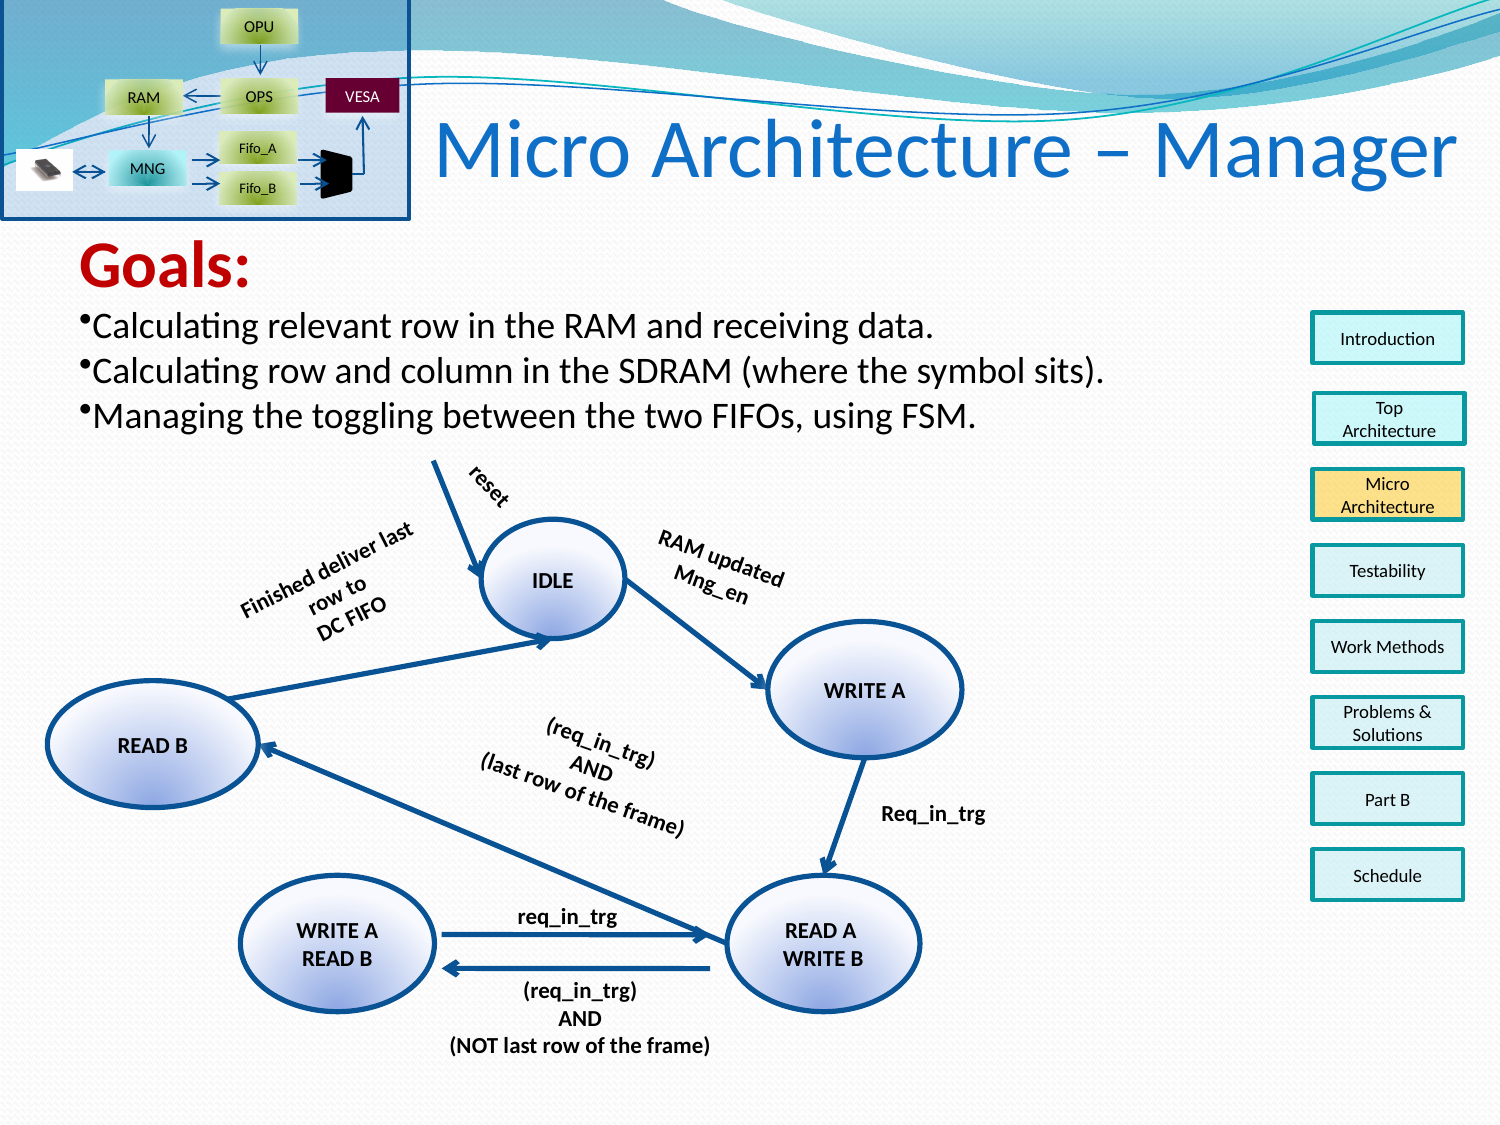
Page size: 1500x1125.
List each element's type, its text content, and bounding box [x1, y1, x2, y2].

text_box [47, 434, 1048, 1068]
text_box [1312, 312, 1465, 901]
text_box Wait [64, 213, 416, 230]
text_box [2, 0, 410, 220]
text_box Micro Architecture – Manager [433, 78, 1469, 195]
text_box Goals: Calculating relevant row in the RAM and receiving data. Calculating row and column in the SDRAM (where the symbol sits). Managing the toggling between the two FIFOs, using FSM. [64, 213, 1122, 444]
